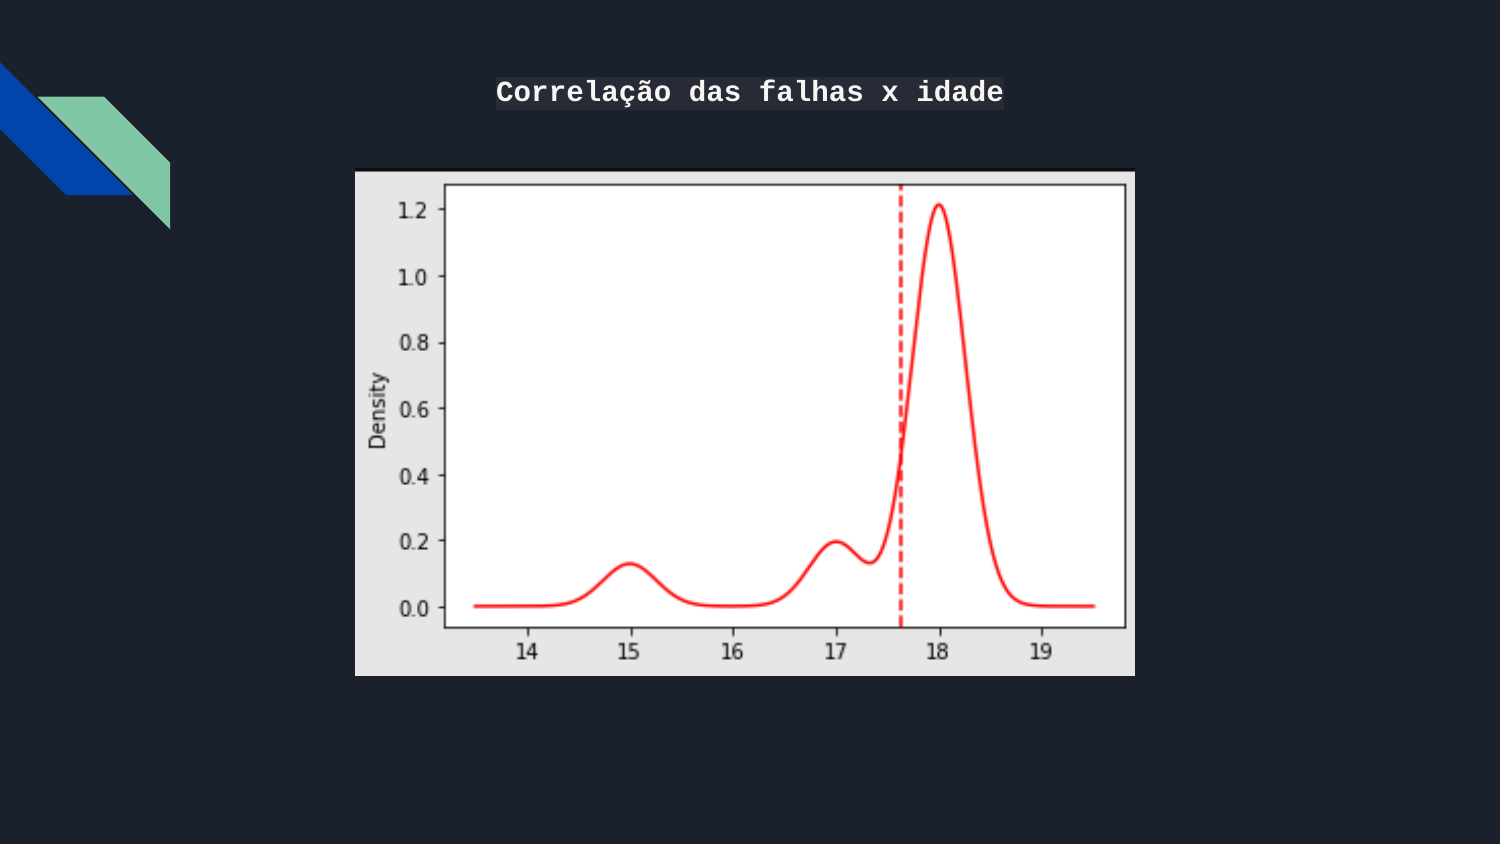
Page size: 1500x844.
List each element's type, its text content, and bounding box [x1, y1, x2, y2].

picture [355, 168, 1135, 676]
title Correlação das falhas x idade [0, 52, 1500, 174]
